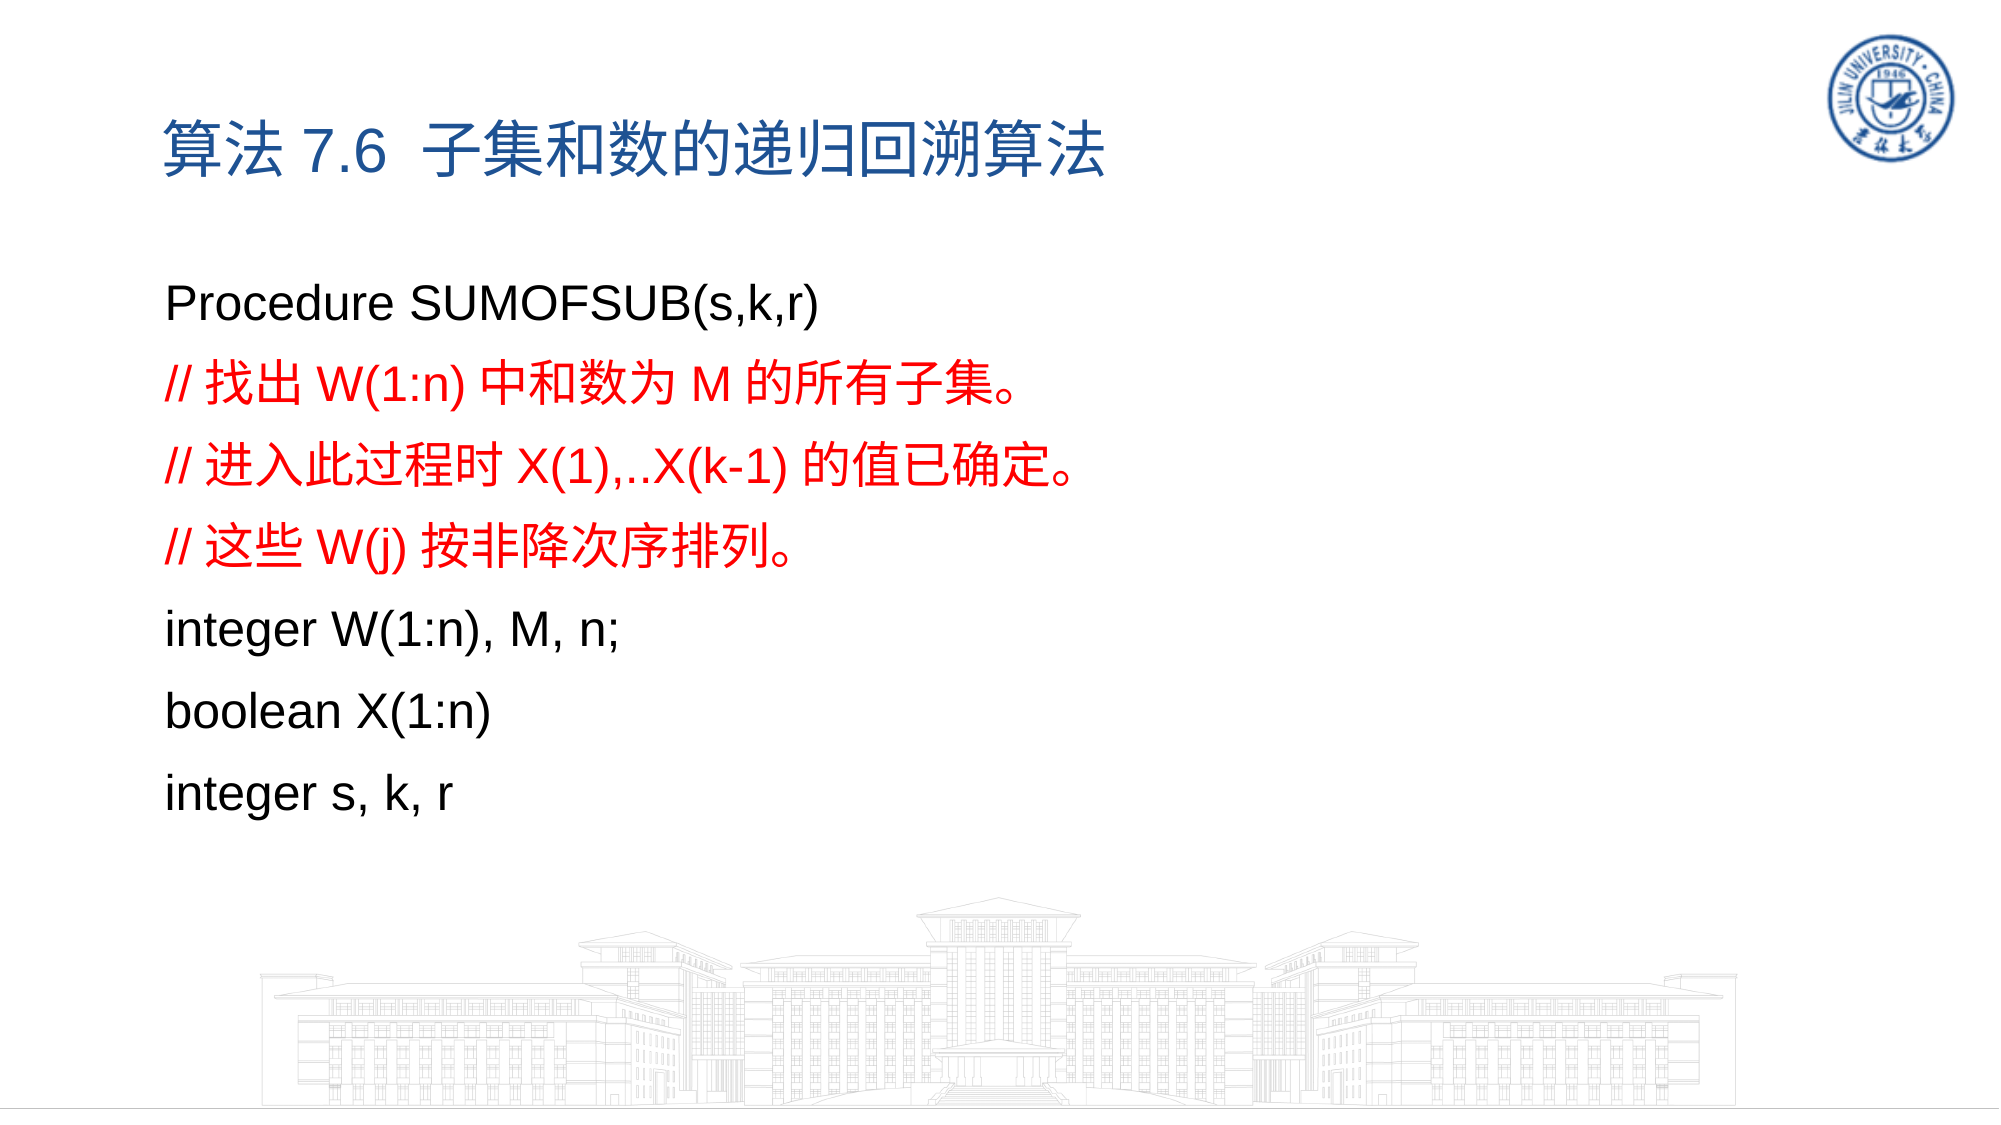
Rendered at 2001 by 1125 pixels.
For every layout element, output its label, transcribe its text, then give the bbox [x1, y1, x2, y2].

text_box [964, 290, 1699, 468]
slide_number [1412, 1042, 1863, 1103]
text_box kill [0, 897, 1999, 1109]
list Procedure SUMOFSUB(s,k,r) //找出W(1:n)中和数为M的所有子集。 //进入此过程时X(1),..X(k-1)的值已确定。 //这些W(j)按非降次序排列。 integer W(1:n), M, n; boolean X(1:n) integer s, k, r [149, 256, 1827, 965]
picture [1824, 15, 1965, 173]
title 算法7.6 子集和数的递归回溯算法 [146, 86, 1497, 220]
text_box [775, 481, 1255, 638]
